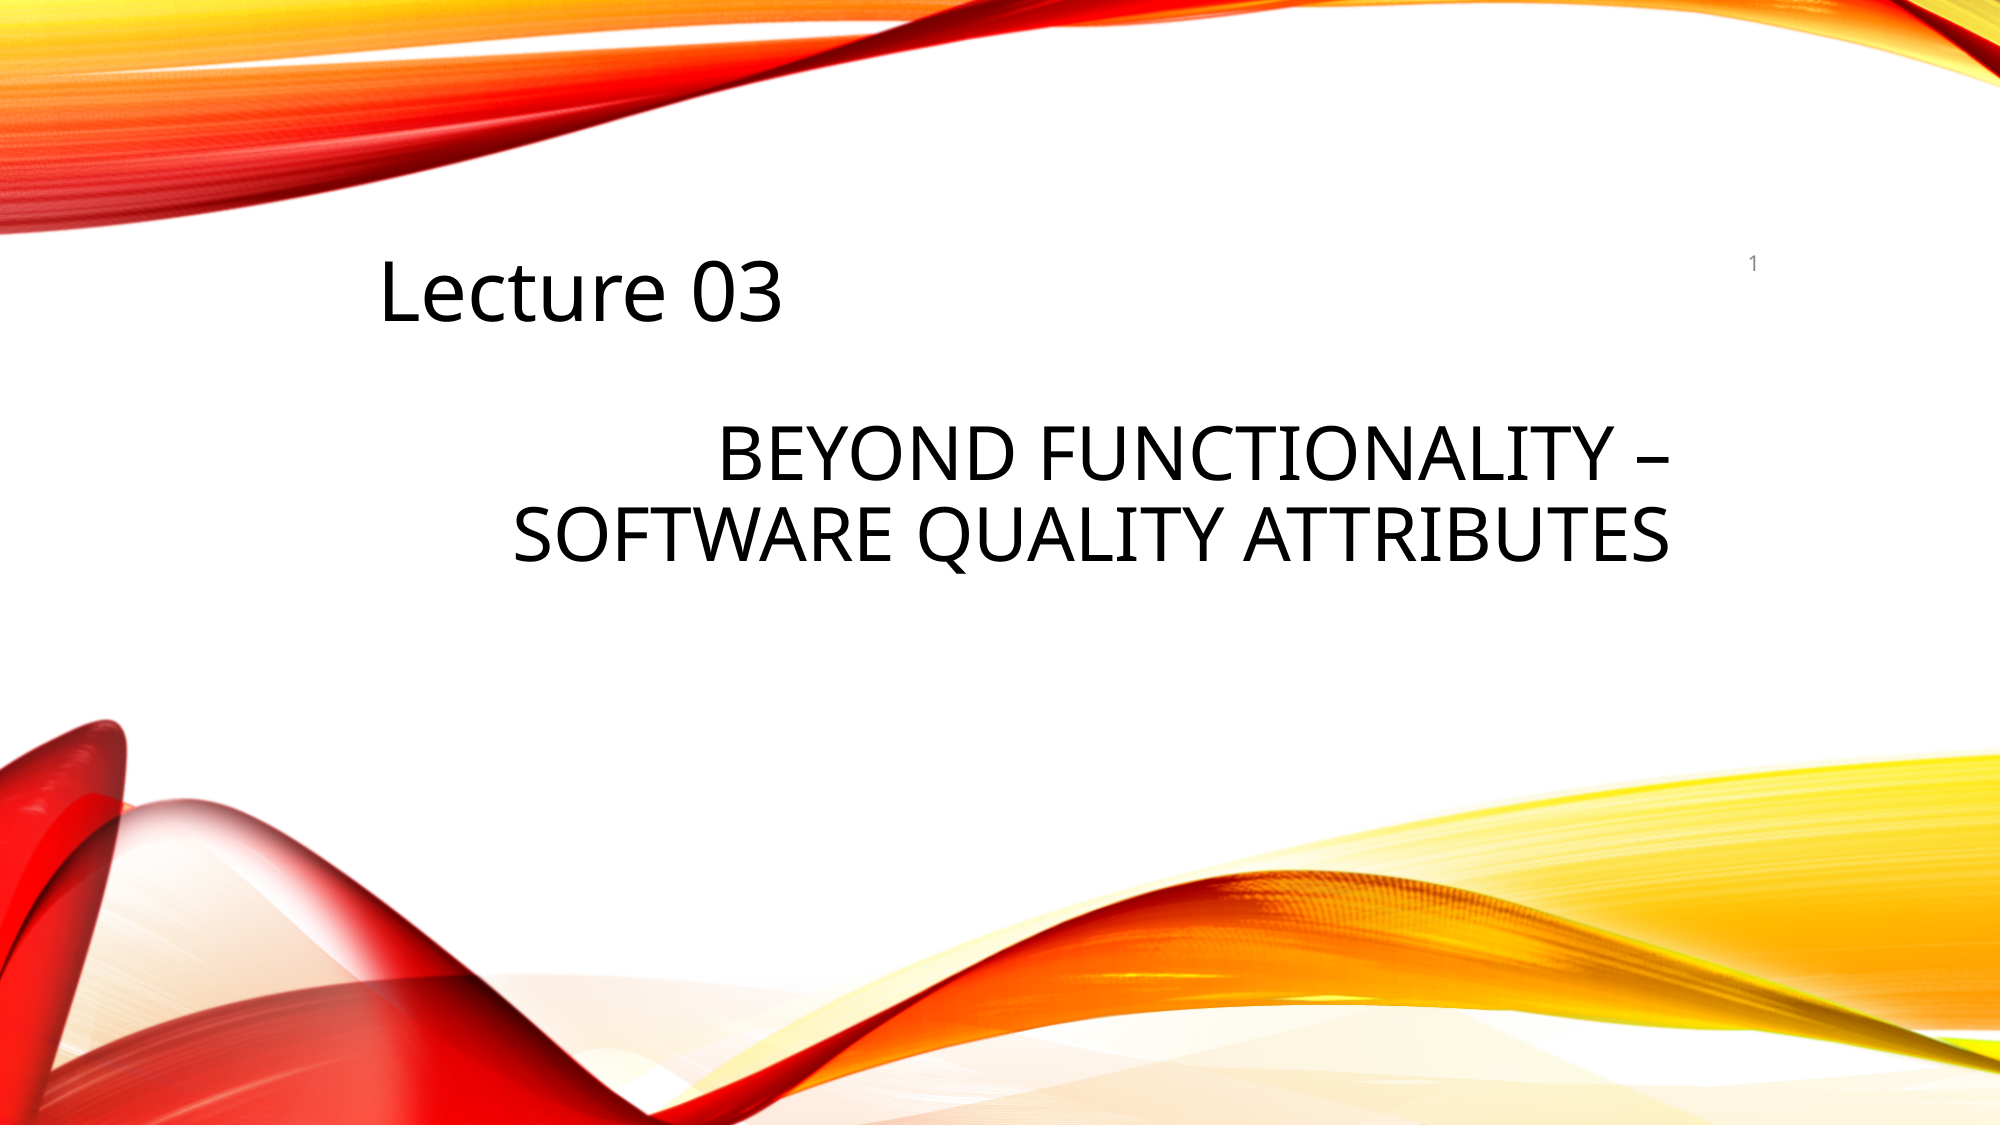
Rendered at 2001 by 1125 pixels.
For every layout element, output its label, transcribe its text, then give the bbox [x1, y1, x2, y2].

subtitle Lecture 03 [362, 241, 1413, 530]
title Beyond Functionality – Software Quality Attributes [362, 385, 1688, 586]
picture [0, 717, 2000, 1125]
slide_number 1 [1325, 234, 1775, 295]
picture [0, 0, 2000, 237]
